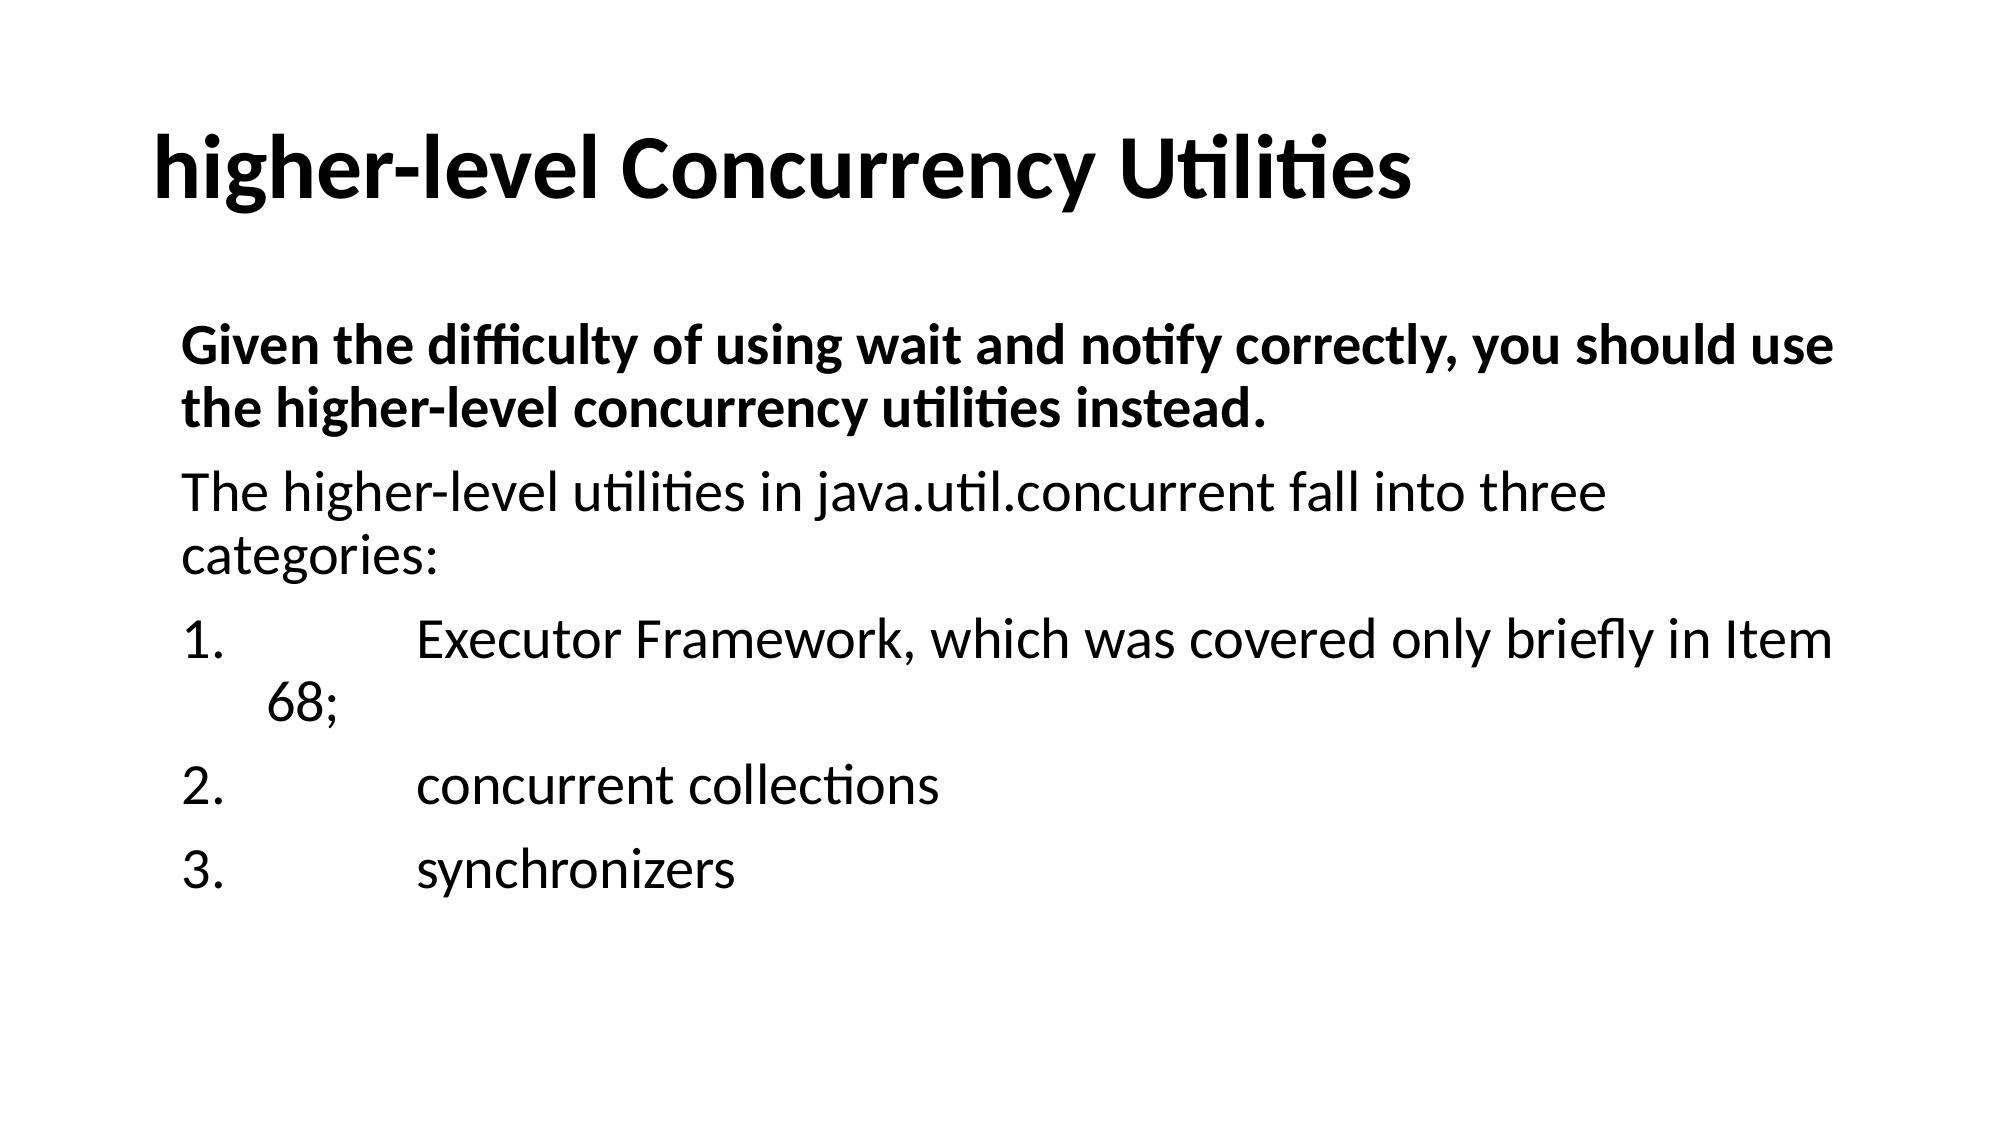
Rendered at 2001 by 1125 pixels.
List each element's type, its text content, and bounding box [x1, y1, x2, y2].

list Given the difficulty of using wait and notify correctly, you should use the higher-level concurrency utilities instead. The higher-level utilities in java.util.concurrent fall into three categories: Executor Framework, which was covered only briefly in Item 68; concurrent collections synchronizers [137, 299, 1863, 1014]
title higher-level Concurrency Utilities [137, 59, 1863, 278]
